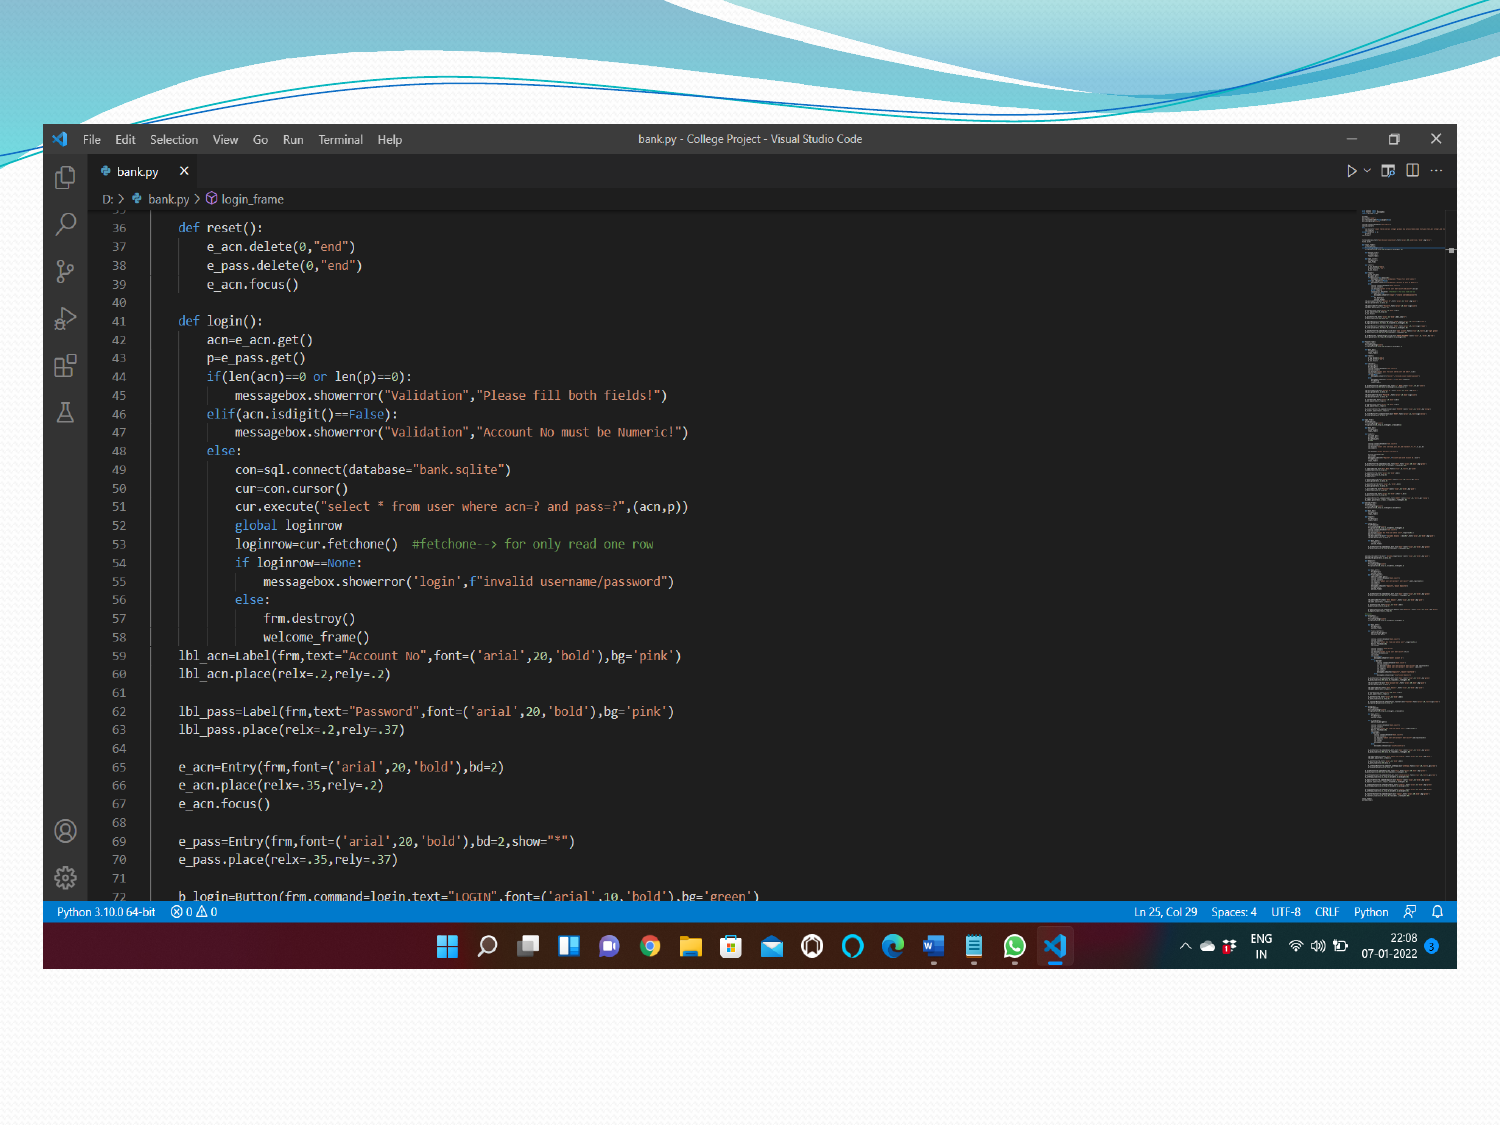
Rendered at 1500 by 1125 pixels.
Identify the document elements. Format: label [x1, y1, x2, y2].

picture [43, 124, 1457, 969]
